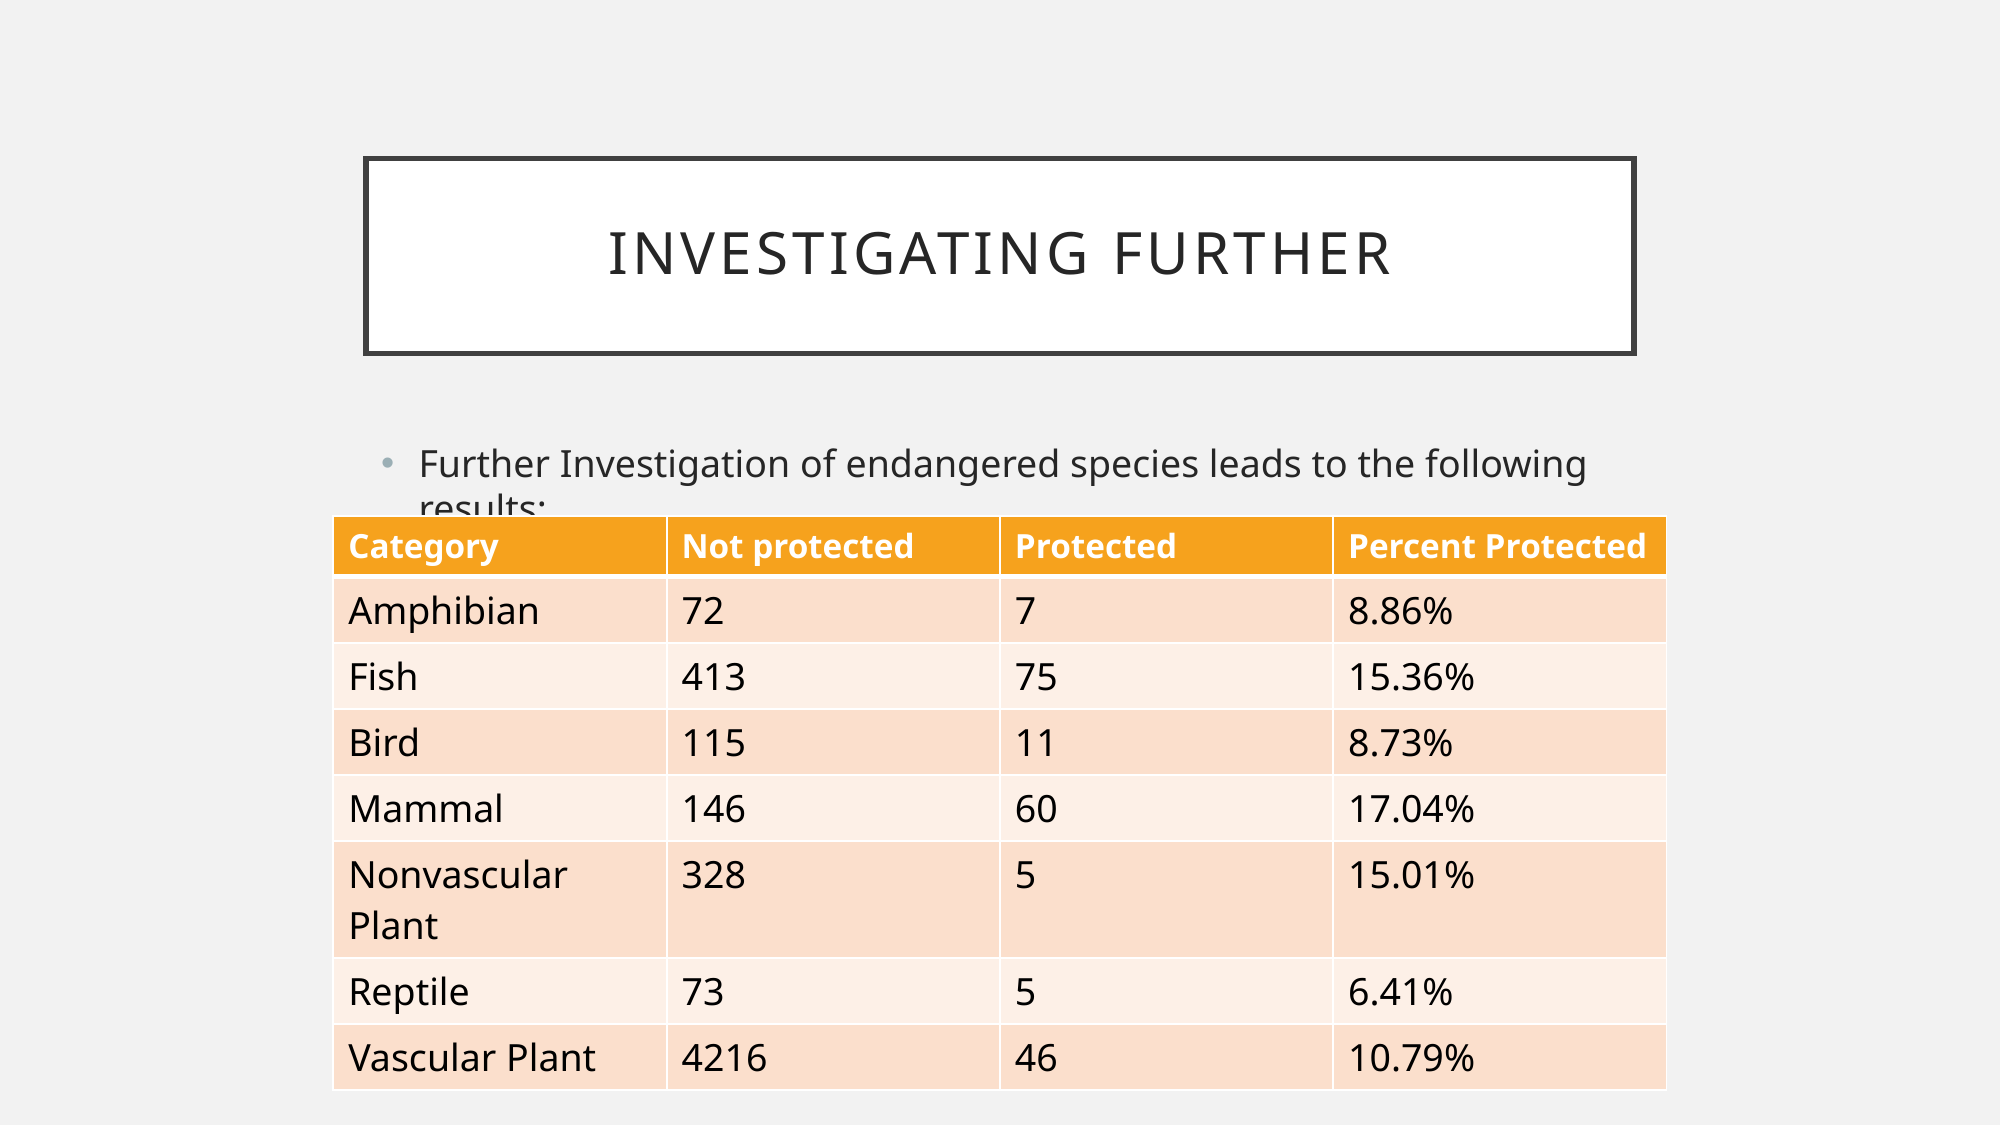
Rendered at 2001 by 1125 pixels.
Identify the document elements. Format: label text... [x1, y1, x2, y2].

table_header Category [334, 517, 666, 574]
table_header Protected [1001, 517, 1332, 574]
table_cell Nonvascular Plant [334, 842, 666, 957]
table_cell Amphibian [334, 579, 666, 642]
table_cell 8.73% [1334, 710, 1666, 774]
table_cell Reptile [334, 959, 666, 1023]
table_cell 4216 [668, 1025, 999, 1089]
table_cell 11 [1001, 710, 1332, 774]
table_cell Vascular Plant [334, 1025, 666, 1089]
table_cell 73 [668, 959, 999, 1023]
table_cell 17.04% [1334, 776, 1666, 840]
table_cell 10.79% [1334, 1025, 1666, 1089]
table_cell 8.86% [1334, 579, 1666, 642]
table_cell Mammal [334, 776, 666, 840]
table_header Percent Protected [1334, 517, 1666, 574]
table_cell 75 [1001, 644, 1332, 708]
table_cell 6.41% [1334, 959, 1666, 1023]
table_cell 5 [1001, 842, 1332, 957]
table_cell Fish [334, 644, 666, 708]
table_cell 7 [1001, 579, 1332, 642]
table_cell 72 [668, 579, 999, 642]
table_cell 413 [668, 644, 999, 708]
title Investigating Further [363, 156, 1637, 356]
table_cell 5 [1001, 959, 1332, 1023]
table_header Not protected [668, 517, 999, 574]
table_cell 146 [668, 776, 999, 840]
table_cell 115 [668, 710, 999, 774]
table_cell 15.01% [1334, 842, 1666, 957]
table_cell 46 [1001, 1025, 1332, 1089]
table_cell 328 [668, 842, 999, 957]
table_cell Bird [334, 710, 666, 774]
table_cell 15.36% [1334, 644, 1666, 708]
table_cell 60 [1001, 776, 1332, 840]
list Further Investigation of endangered species leads to the following results: [366, 432, 1634, 515]
